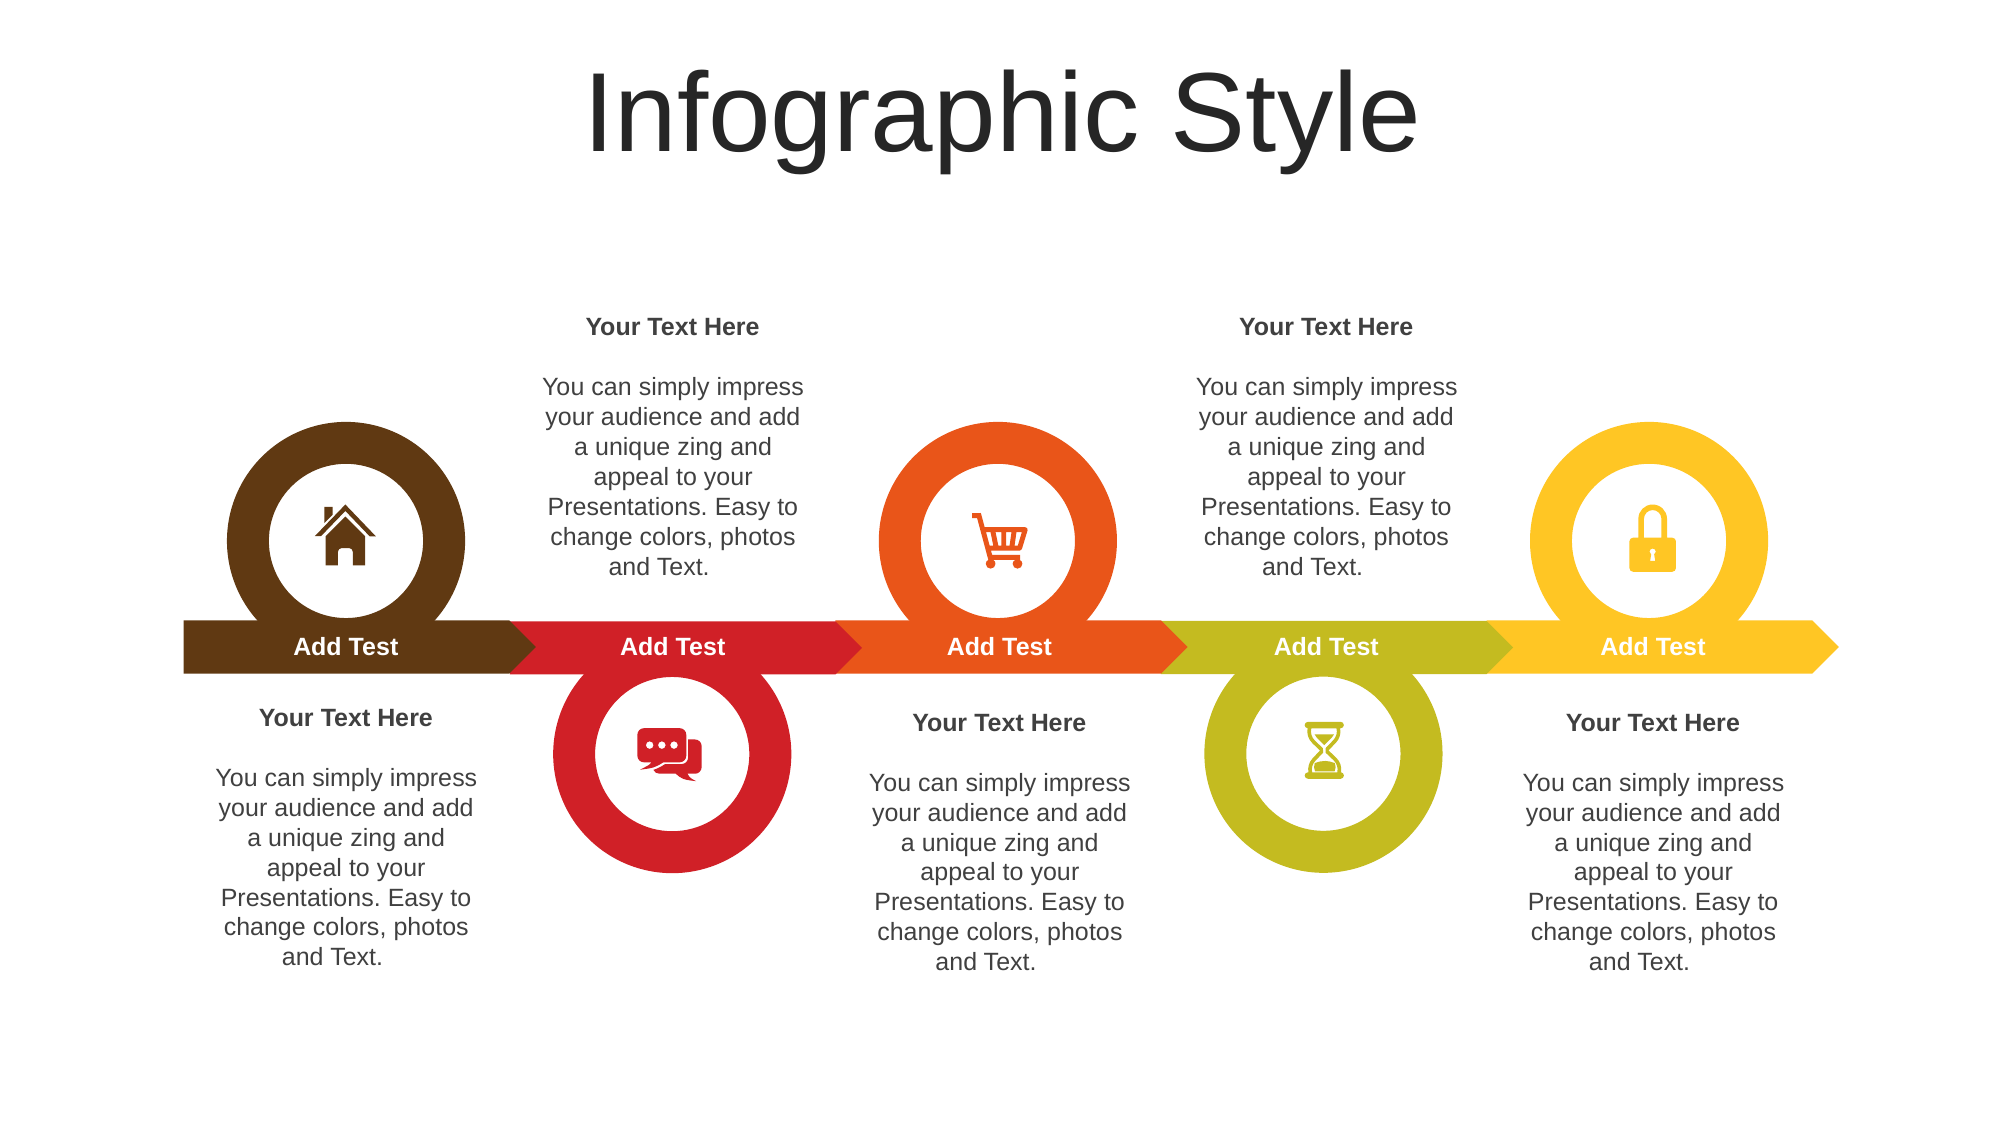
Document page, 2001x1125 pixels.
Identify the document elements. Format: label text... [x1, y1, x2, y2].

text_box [1486, 421, 1839, 674]
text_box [183, 421, 536, 674]
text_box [526, 303, 820, 591]
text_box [199, 693, 493, 981]
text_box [1160, 620, 1514, 873]
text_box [835, 421, 1188, 674]
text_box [1506, 698, 1800, 986]
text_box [1179, 303, 1473, 591]
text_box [509, 621, 863, 874]
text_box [853, 698, 1147, 986]
list Infographic Style [53, 55, 1952, 175]
